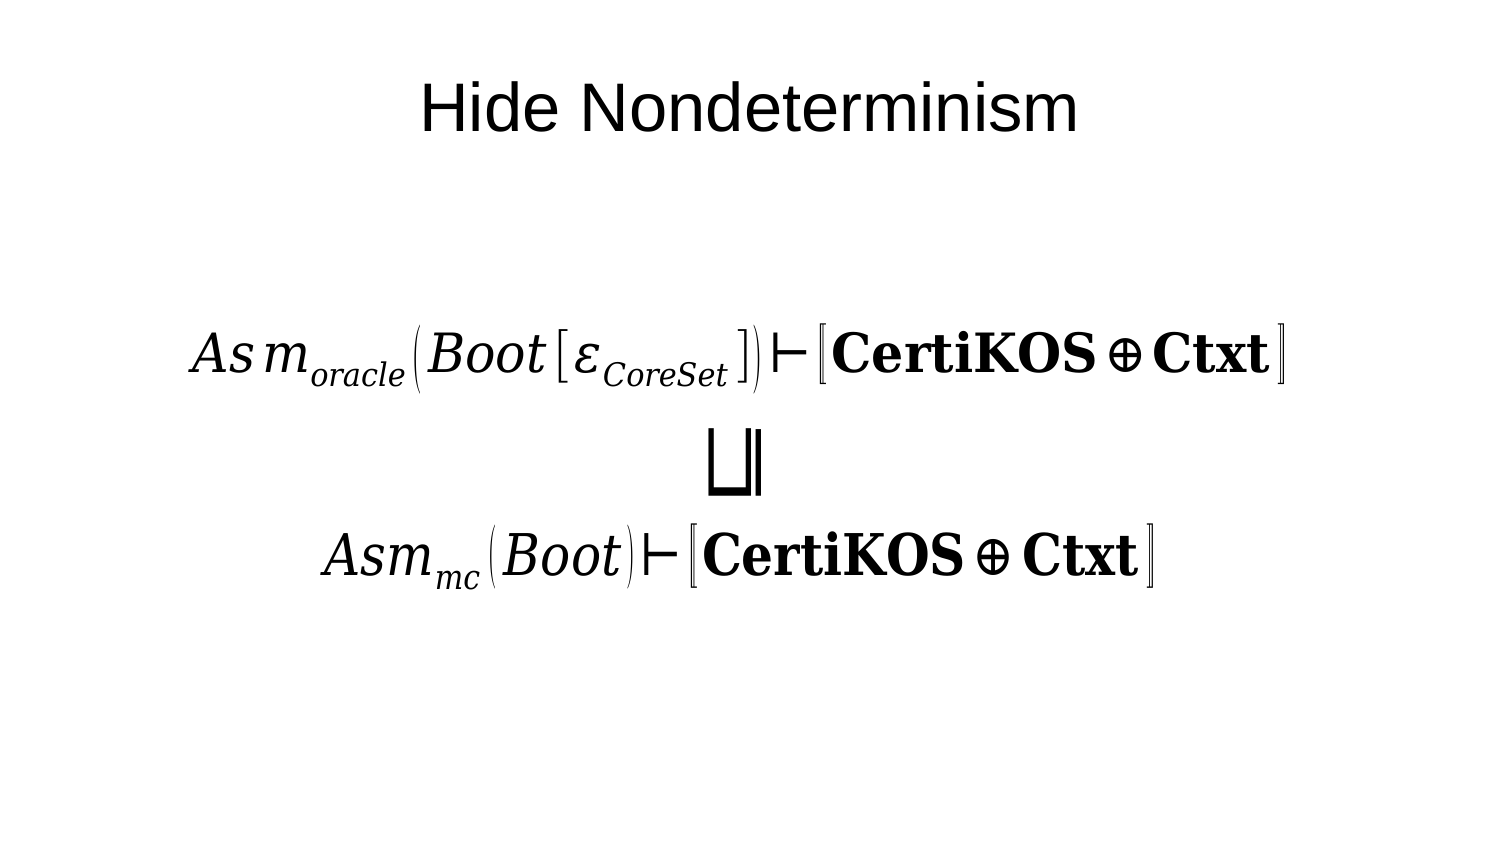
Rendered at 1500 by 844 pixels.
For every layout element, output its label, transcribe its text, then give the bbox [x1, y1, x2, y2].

title Hide Nondeterminism [75, 33, 1425, 175]
